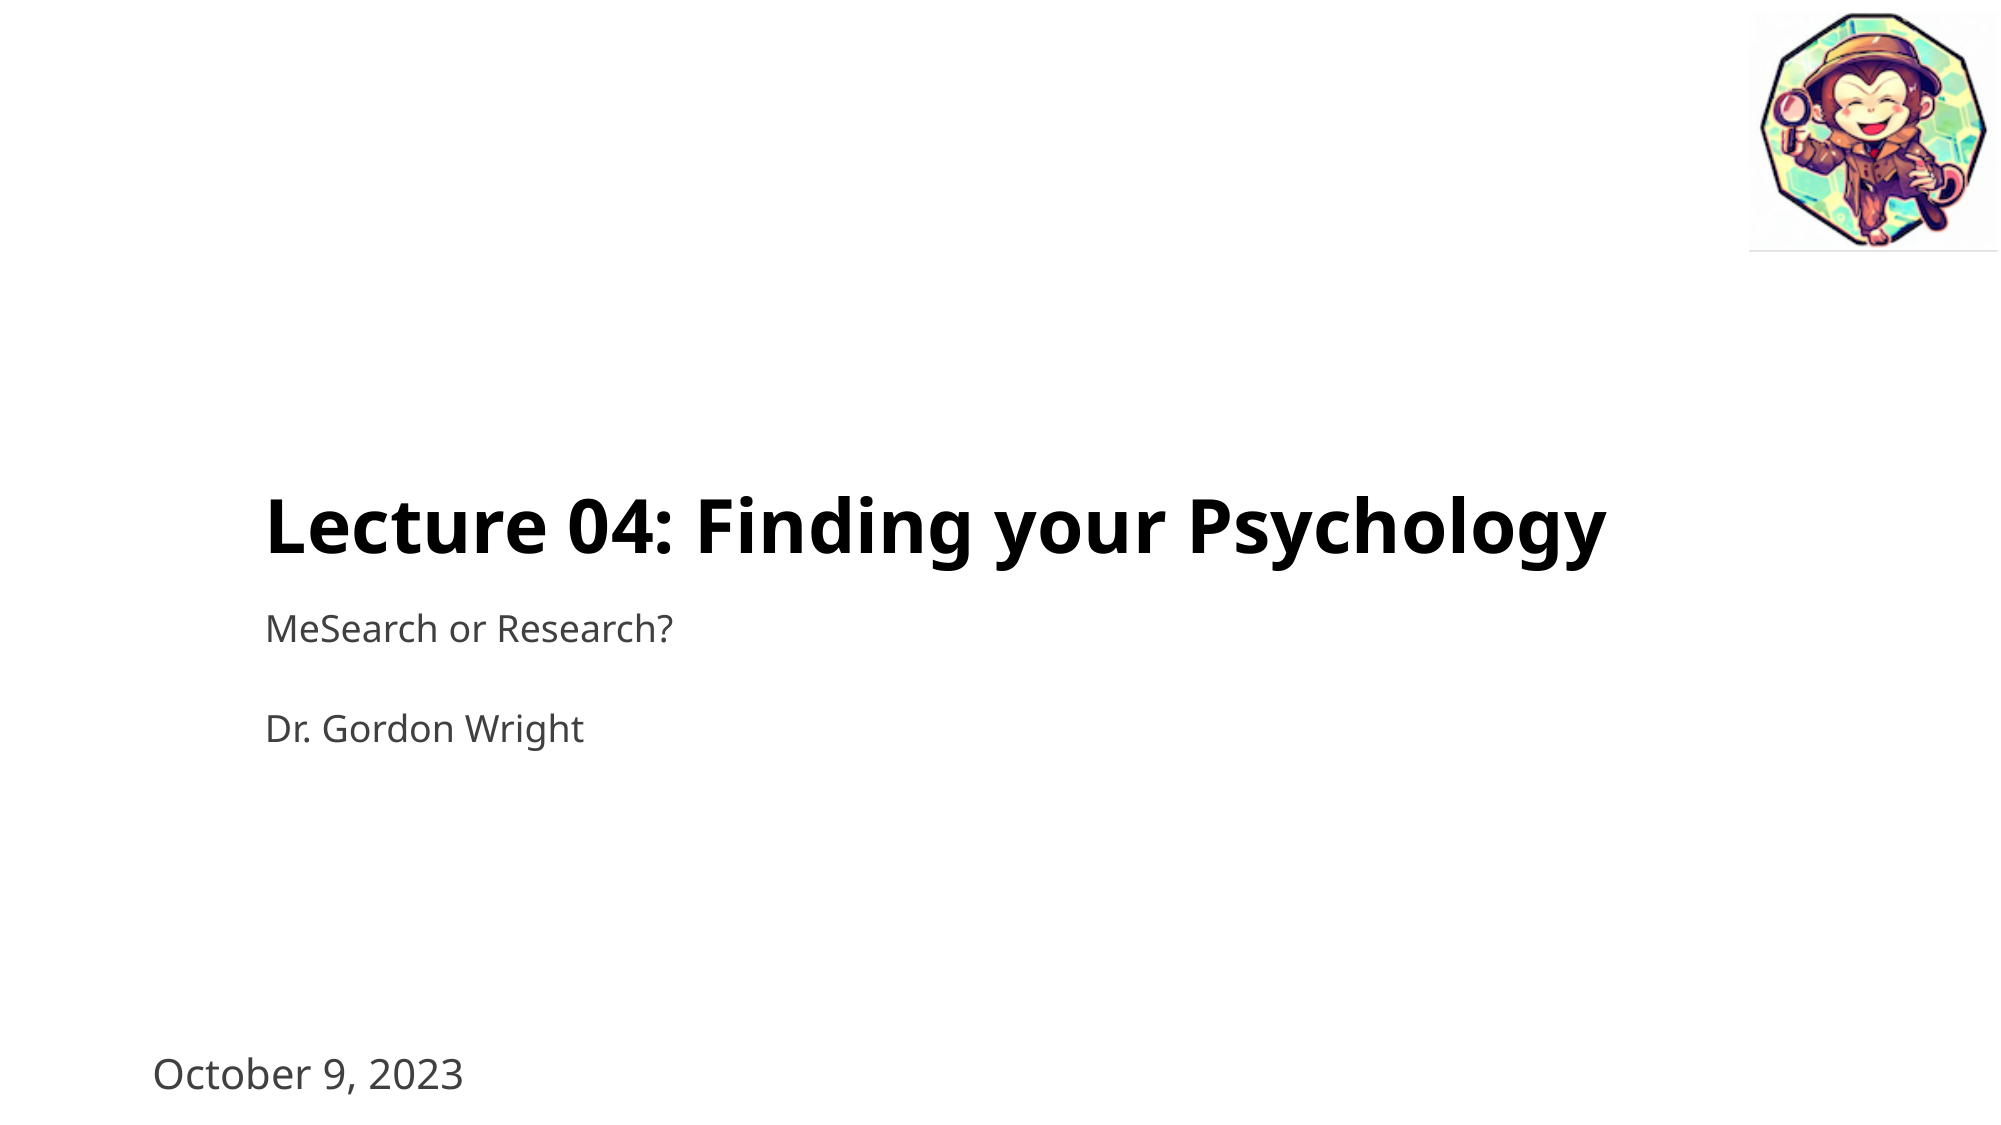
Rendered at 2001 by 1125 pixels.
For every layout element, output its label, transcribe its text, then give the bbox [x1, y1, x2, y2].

picture [1749, 12, 2000, 263]
subtitle MeSearch or Research? Dr. Gordon Wright [249, 592, 1750, 863]
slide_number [137, 1042, 588, 1103]
title Lecture 04: Finding your Psychology [249, 184, 1750, 578]
